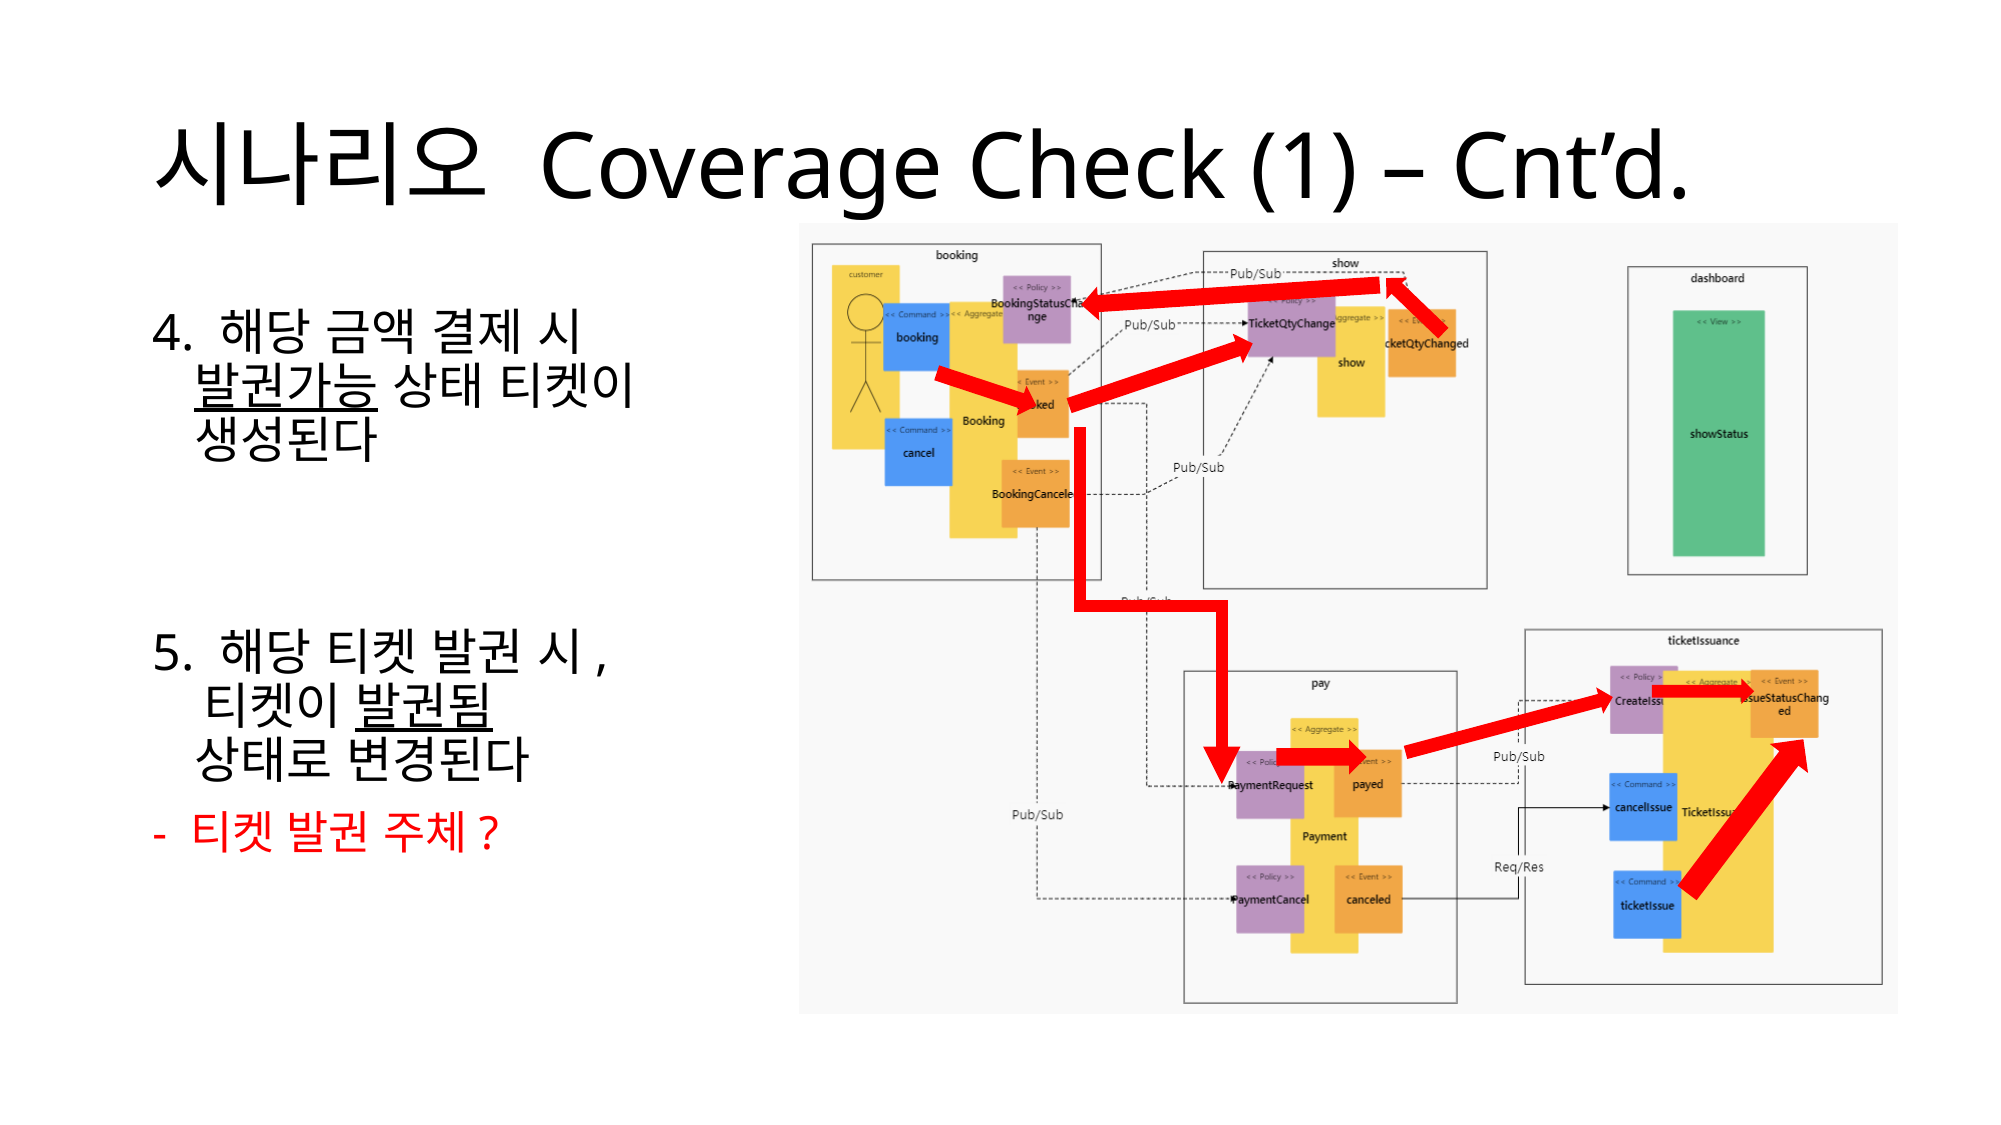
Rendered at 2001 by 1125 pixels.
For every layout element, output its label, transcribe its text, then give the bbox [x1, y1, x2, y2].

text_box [972, 534, 1330, 677]
title 시나리오 Coverage Check (1) – Cnt’d. [137, 59, 1863, 278]
picture [799, 223, 1898, 1014]
list 4. 해당 금액 결제 시 발권가능 상태 티켓이 생성된다 5. 해당 티켓 발권 시, 티켓이 발권됨 상태로 변경된다 - 티켓 발권 주체? [137, 299, 764, 1014]
